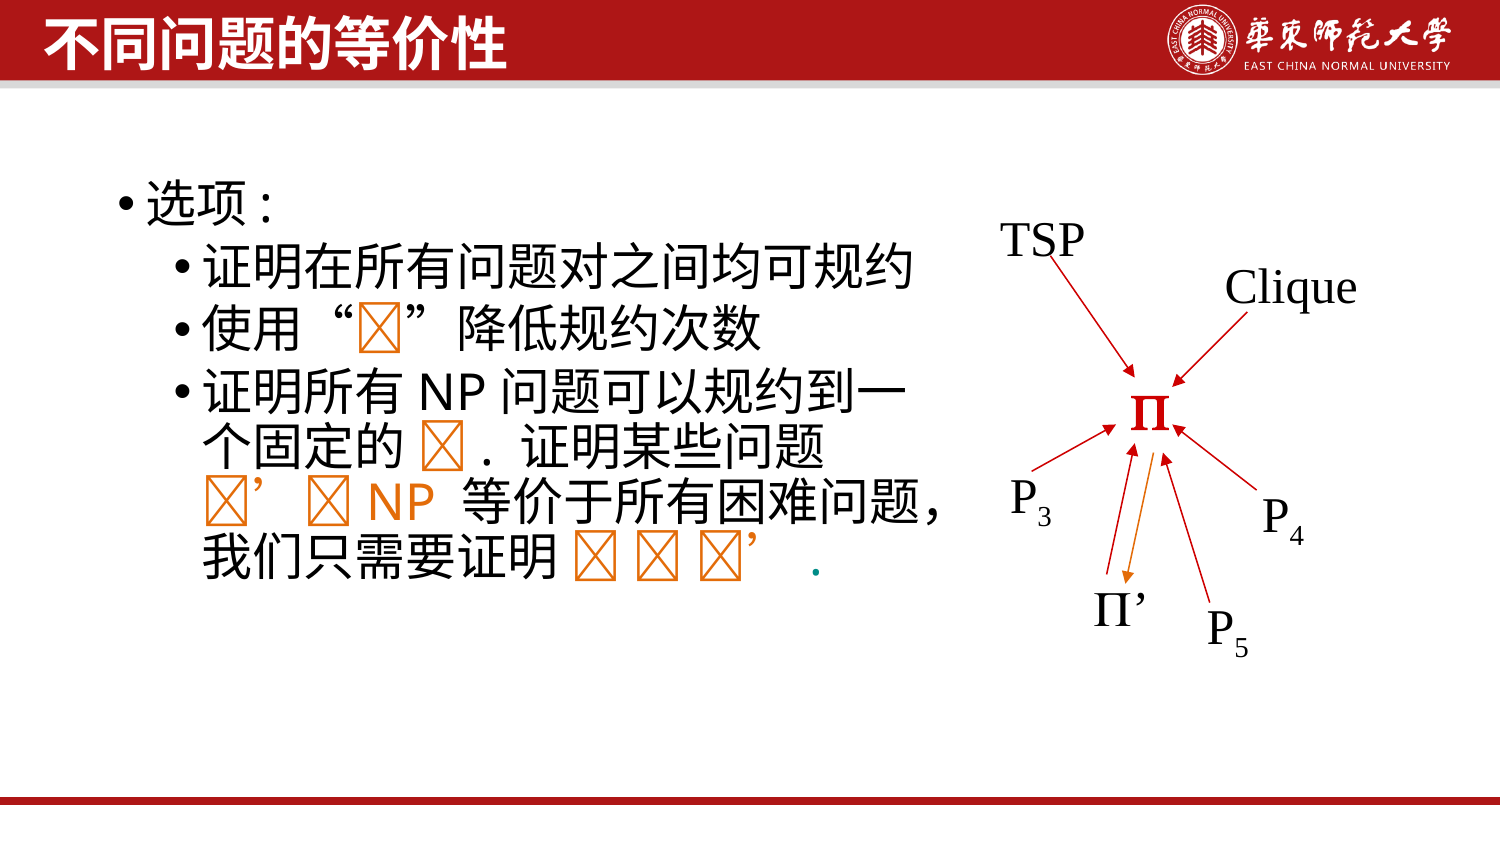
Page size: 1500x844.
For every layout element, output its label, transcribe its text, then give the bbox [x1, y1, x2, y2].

text_box 不同问题的等价性 [31, 9, 1178, 98]
picture [1113, 0, 1500, 165]
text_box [984, 199, 1374, 664]
